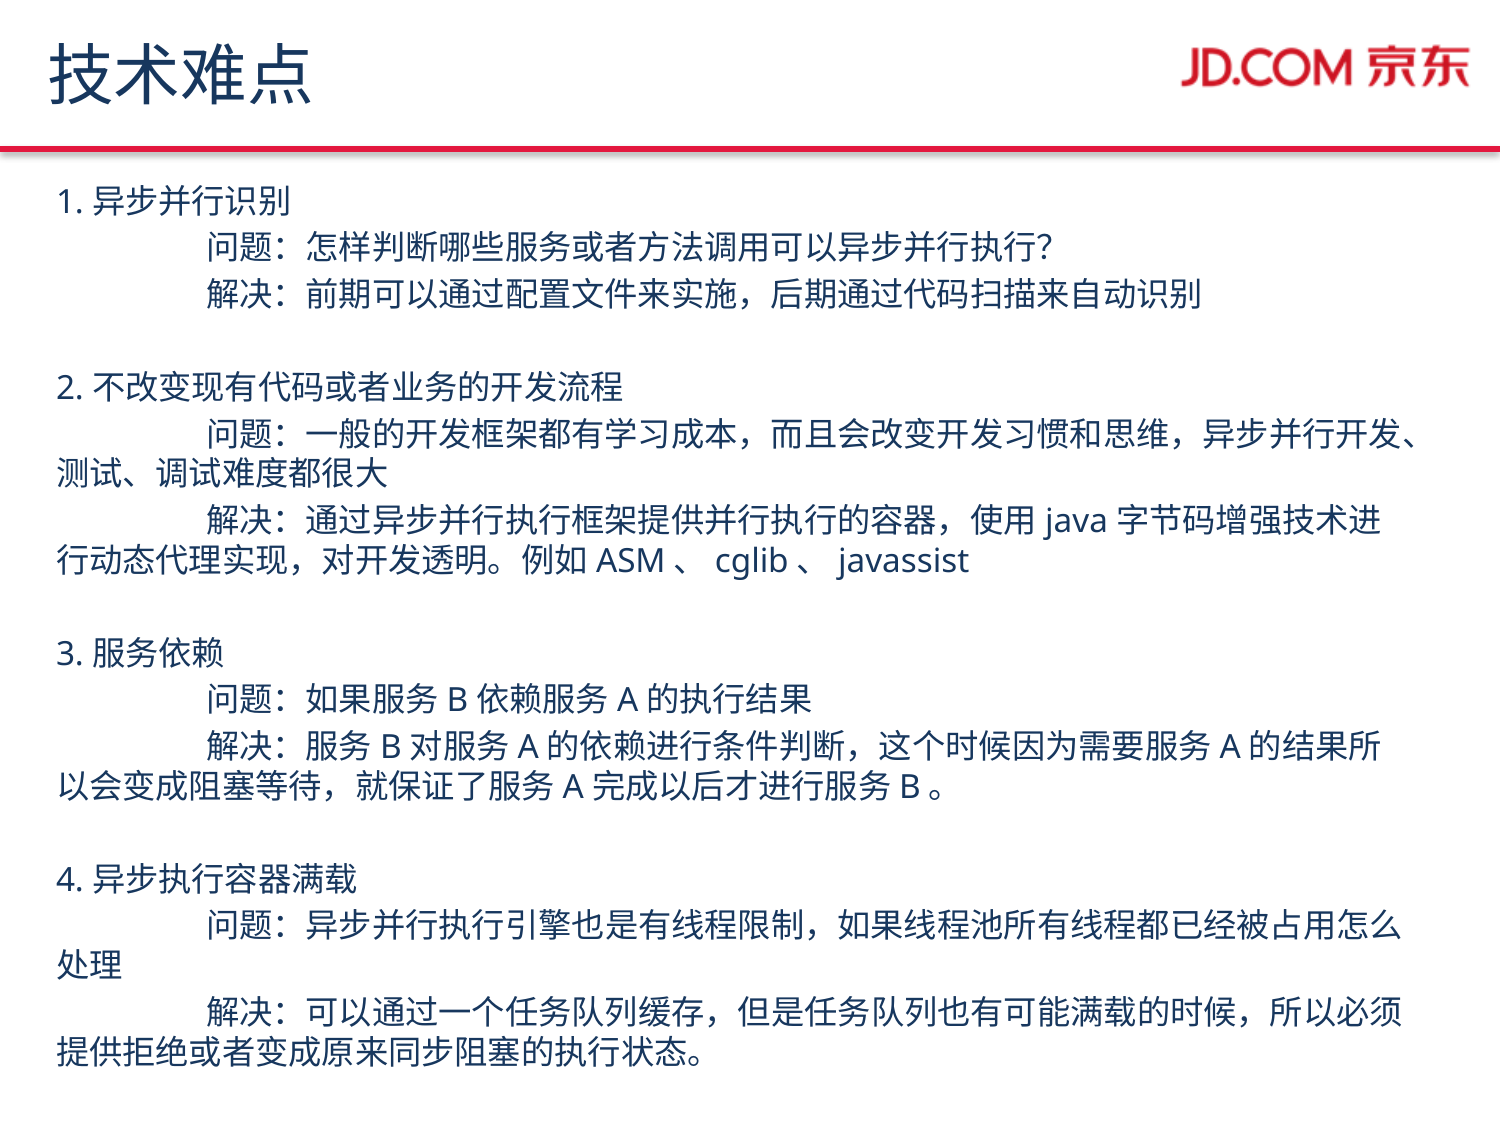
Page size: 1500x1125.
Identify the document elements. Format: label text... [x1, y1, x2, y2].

list 1.异步并行识别 问题：怎样判断哪些服务或者方法调用可以异步并行执行？ 解决：前期可以通过配置文件来实施，后期通过代码扫描来自动识别 2.不改变现有代码或者业务的开发流程 问题：一般的开发框架都有学习成本，而且会改变开发习惯和思维，异步并行开发、测试、调试难度都很大 解决：通过异步并行执行框架提供并行执行的容器，使用java字节码增强技术进行动态代理实现，对开发透明。例如ASM、cglib、javassist 3.服务依赖 问题：如果服务B依赖服务A的执行结果 解决：服务B对服务A的依赖进行条件判断，这个时候因为需要服务A的结果所以会变成阻塞等待，就保证了服务A完成以后才进行服务B。 4.异步执行容器满载 问题：异步并行执行引擎也是有线程限制，如果线程池所有线程都已经被占用怎么处理 解决：可以通过一个任务队列缓存，但是任务队列也有可能满载的时候，所以必须提供拒绝或者变成原来同步阻塞的执行状态。 [41, 172, 1424, 1094]
title 技术难点 [32, 10, 1472, 135]
